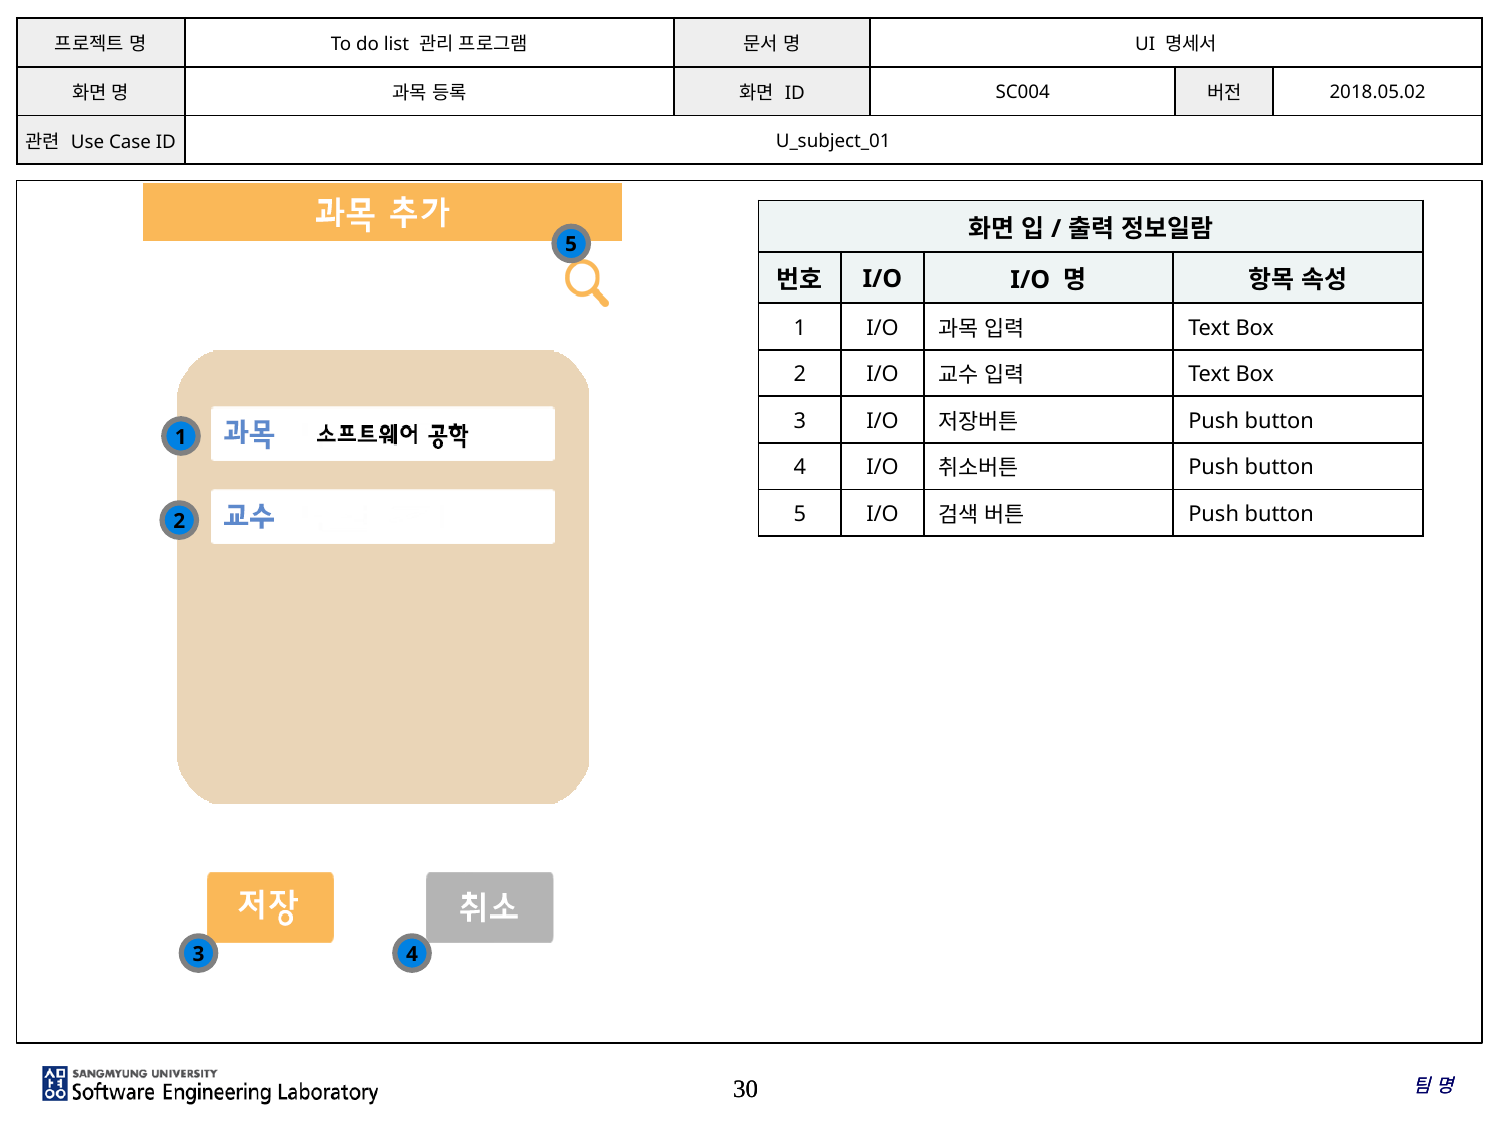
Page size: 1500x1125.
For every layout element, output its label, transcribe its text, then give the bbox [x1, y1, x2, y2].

table_cell 화면 ID [675, 68, 869, 115]
table_cell I/O [842, 253, 923, 302]
table_cell 4 [759, 444, 840, 489]
table_cell Text Box [1174, 304, 1422, 349]
table_cell 번호 [759, 253, 840, 302]
table_cell 교수 입력 [925, 351, 1172, 395]
table_cell Text Box [1174, 351, 1422, 395]
table_header UI 명세서 [871, 19, 1481, 66]
table_cell U_subject_01 [186, 116, 1481, 163]
table_cell 버전 [1176, 68, 1272, 115]
table_cell I/O [842, 444, 923, 489]
table_cell 취소버튼 [925, 444, 1172, 489]
table_cell Push button [1174, 490, 1422, 535]
picture [42, 1066, 382, 1106]
table_cell Push button [1174, 444, 1422, 489]
table_header 화면 입/출력 정보일람 [759, 201, 1422, 251]
table_cell I/O [842, 490, 923, 535]
table_cell 5 [759, 490, 840, 535]
table_cell I/O 명 [925, 253, 1172, 302]
table_cell I/O [842, 397, 923, 442]
table_cell 과목 등록 [186, 68, 673, 115]
table_cell 과목 입력 [925, 304, 1172, 349]
picture [143, 183, 622, 1028]
table_cell Push button [1174, 397, 1422, 442]
table_cell 2 [759, 351, 840, 395]
table_cell 검색 버튼 [925, 490, 1172, 535]
table_cell 화면 명 [18, 68, 184, 115]
table_cell I/O [842, 351, 923, 395]
text_box 팀 명 [994, 1060, 1454, 1110]
table_cell SC004 [871, 68, 1174, 115]
table_cell I/O [842, 304, 923, 349]
table_cell 저장버튼 [925, 397, 1172, 442]
table_cell 3 [759, 397, 840, 442]
table_cell 항목 속성 [1174, 253, 1422, 302]
table_header 프로젝트 명 [18, 19, 184, 66]
table_cell 2018.05.02 [1274, 68, 1481, 115]
table_cell 관련 Use Case ID [18, 116, 184, 163]
table_header 문서 명 [675, 19, 869, 66]
table_header To do list 관리 프로그램 [186, 19, 673, 66]
table_cell 1 [759, 304, 840, 349]
